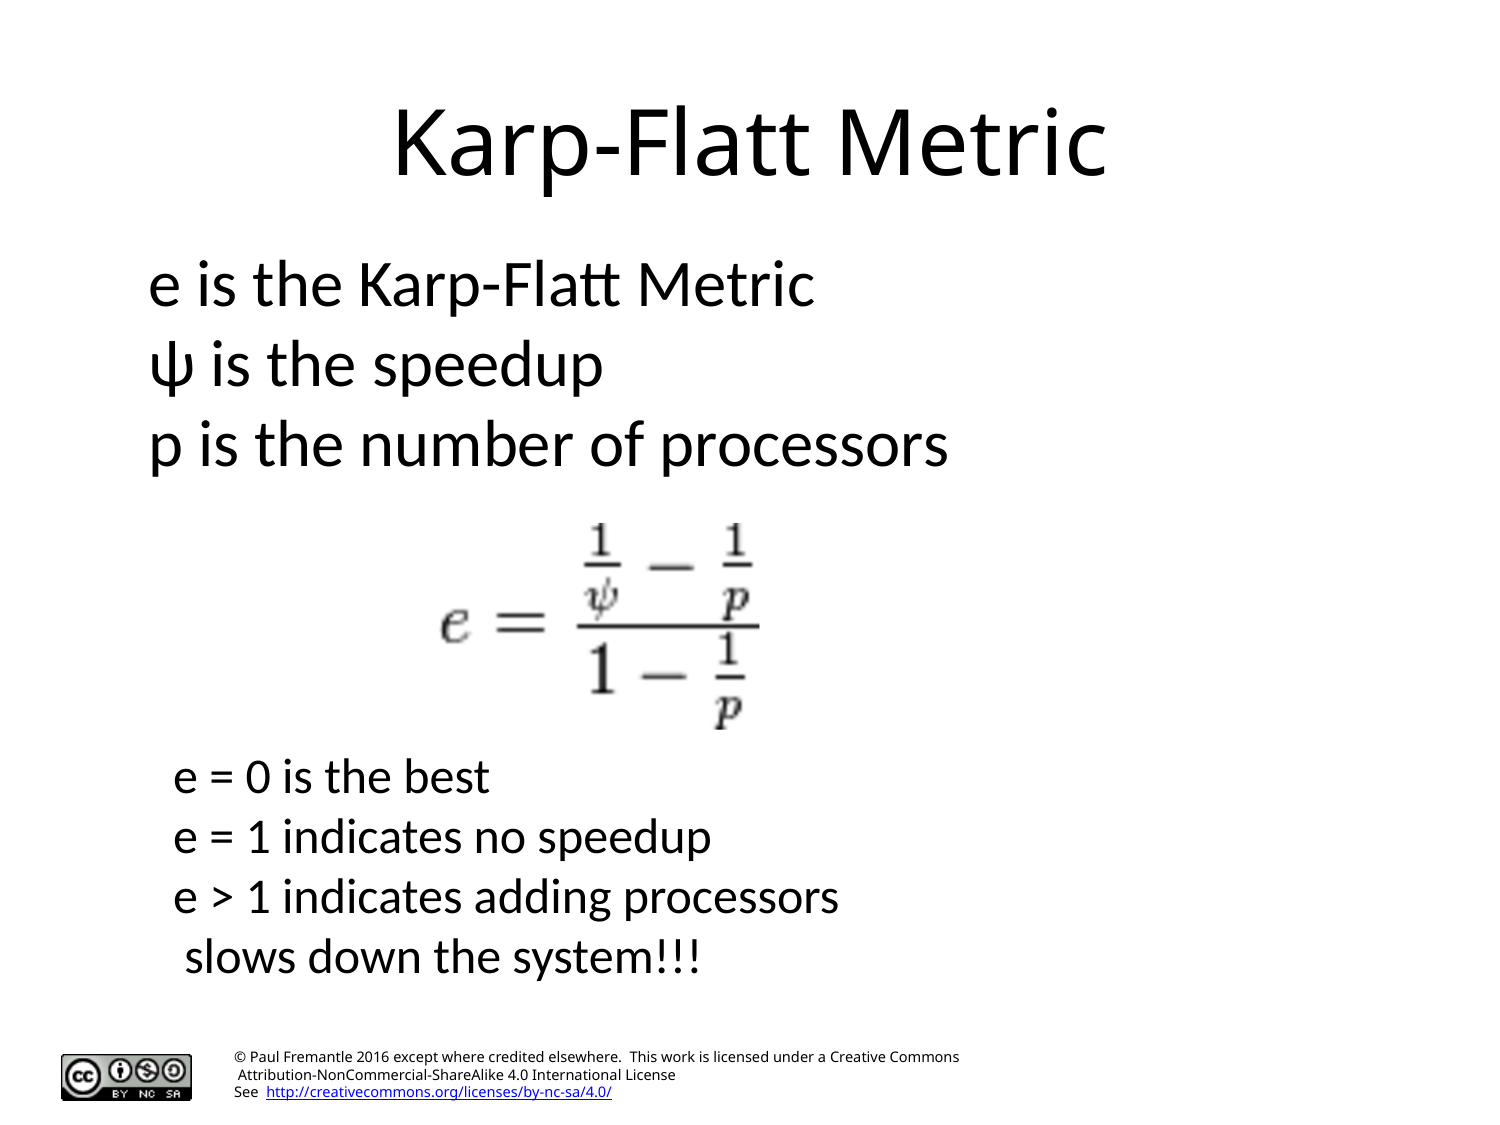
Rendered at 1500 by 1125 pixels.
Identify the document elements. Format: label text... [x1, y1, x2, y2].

text_box e is the Karp-Flatt Metric ψ is the speedup p is the number of processors [133, 232, 965, 488]
title Karp-Flatt Metric [75, 45, 1425, 233]
picture [61, 1054, 192, 1101]
text_box e = 0 is the best e = 1 indicates no speedup e > 1 indicates adding processors slows down the system!!! [158, 736, 855, 991]
picture [375, 499, 873, 761]
